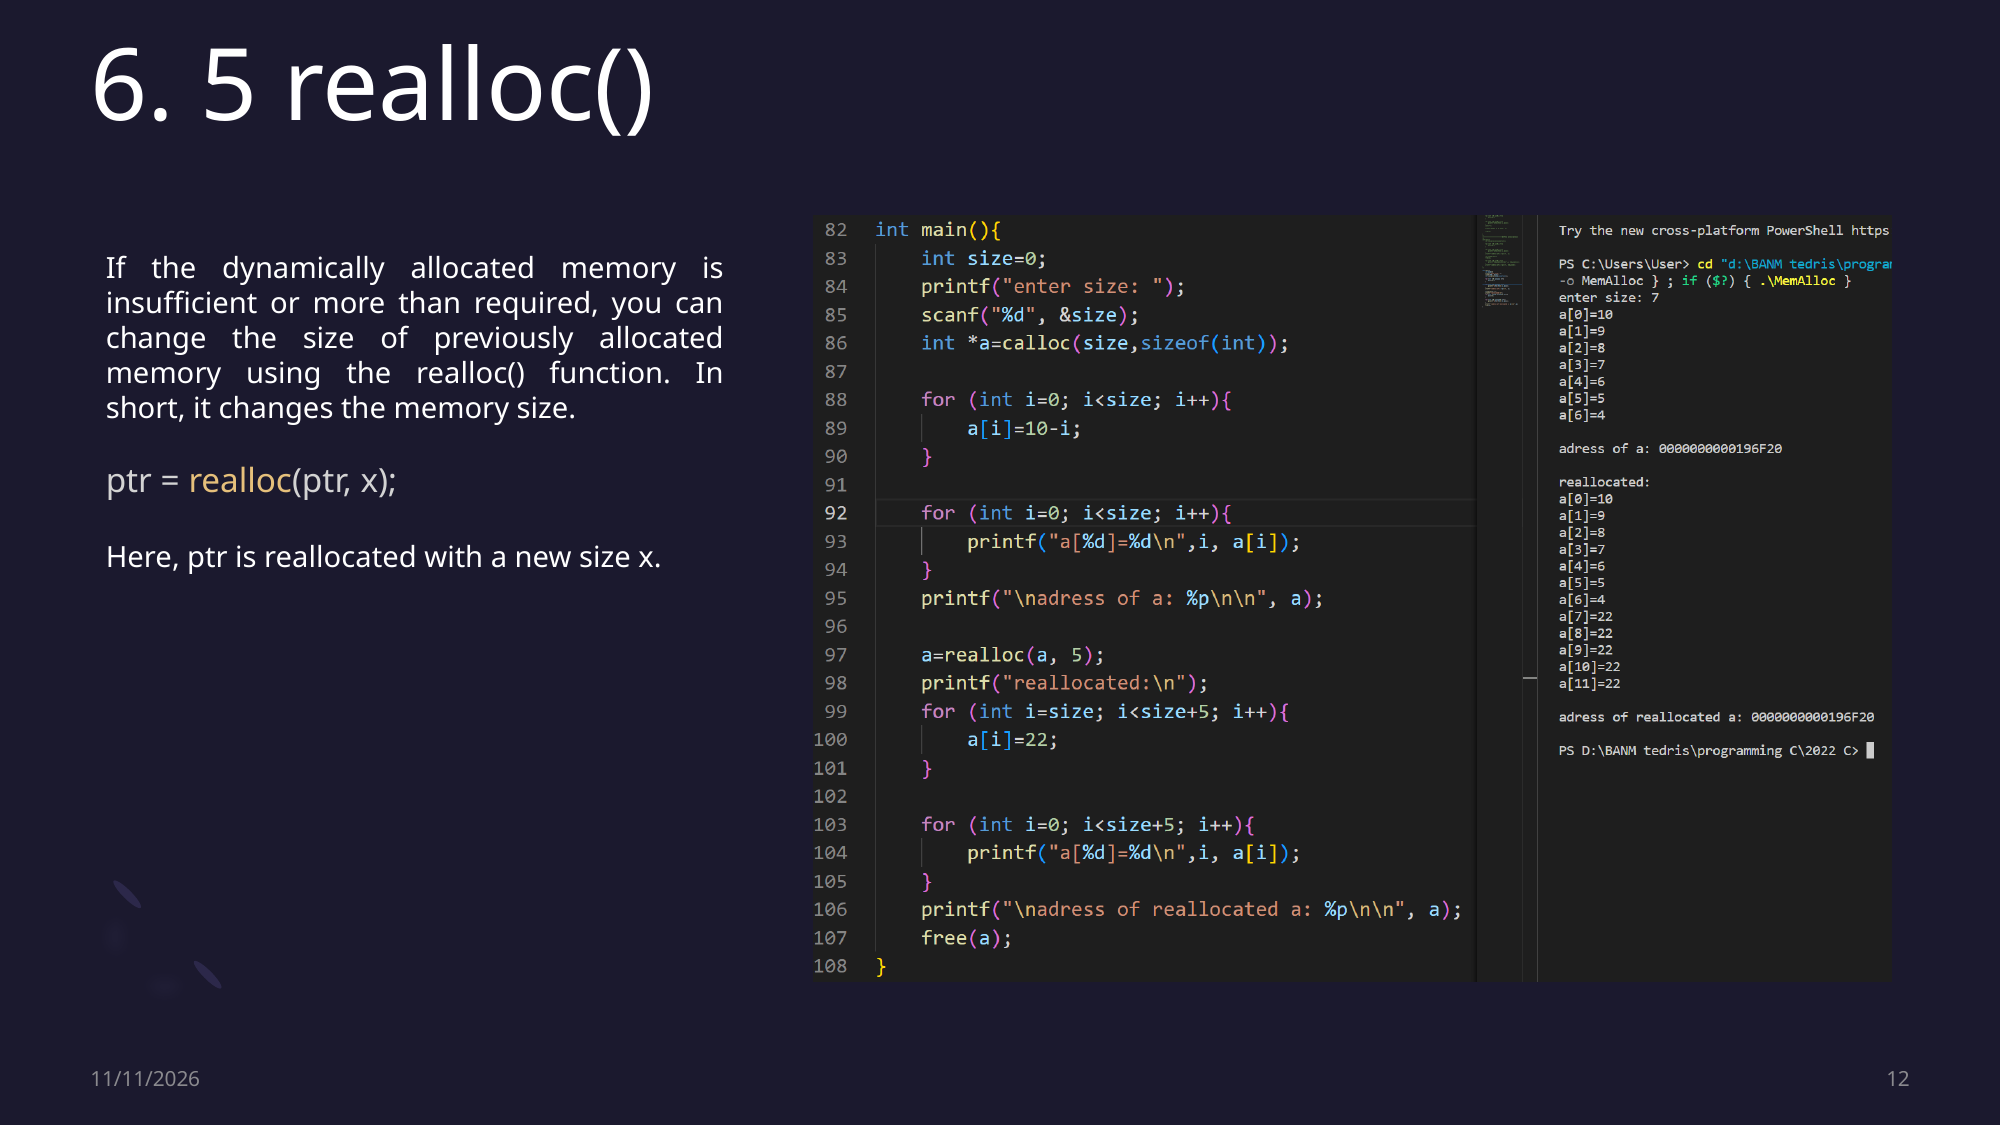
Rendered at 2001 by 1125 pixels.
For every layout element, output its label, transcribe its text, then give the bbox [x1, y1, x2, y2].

text_box 6. 5 realloc() [90, 34, 1910, 253]
picture [813, 215, 1892, 983]
text_box If the dynamically allocated memory is insufficient or more than required, you can change the size of previously allocated memory using the realloc() function. In short, it changes the memory size. ptr = realloc(ptr, x); Here, ptr is reallocated with a new size x. [91, 241, 739, 581]
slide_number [90, 1067, 522, 1093]
slide_number 12 [1632, 1067, 1910, 1093]
